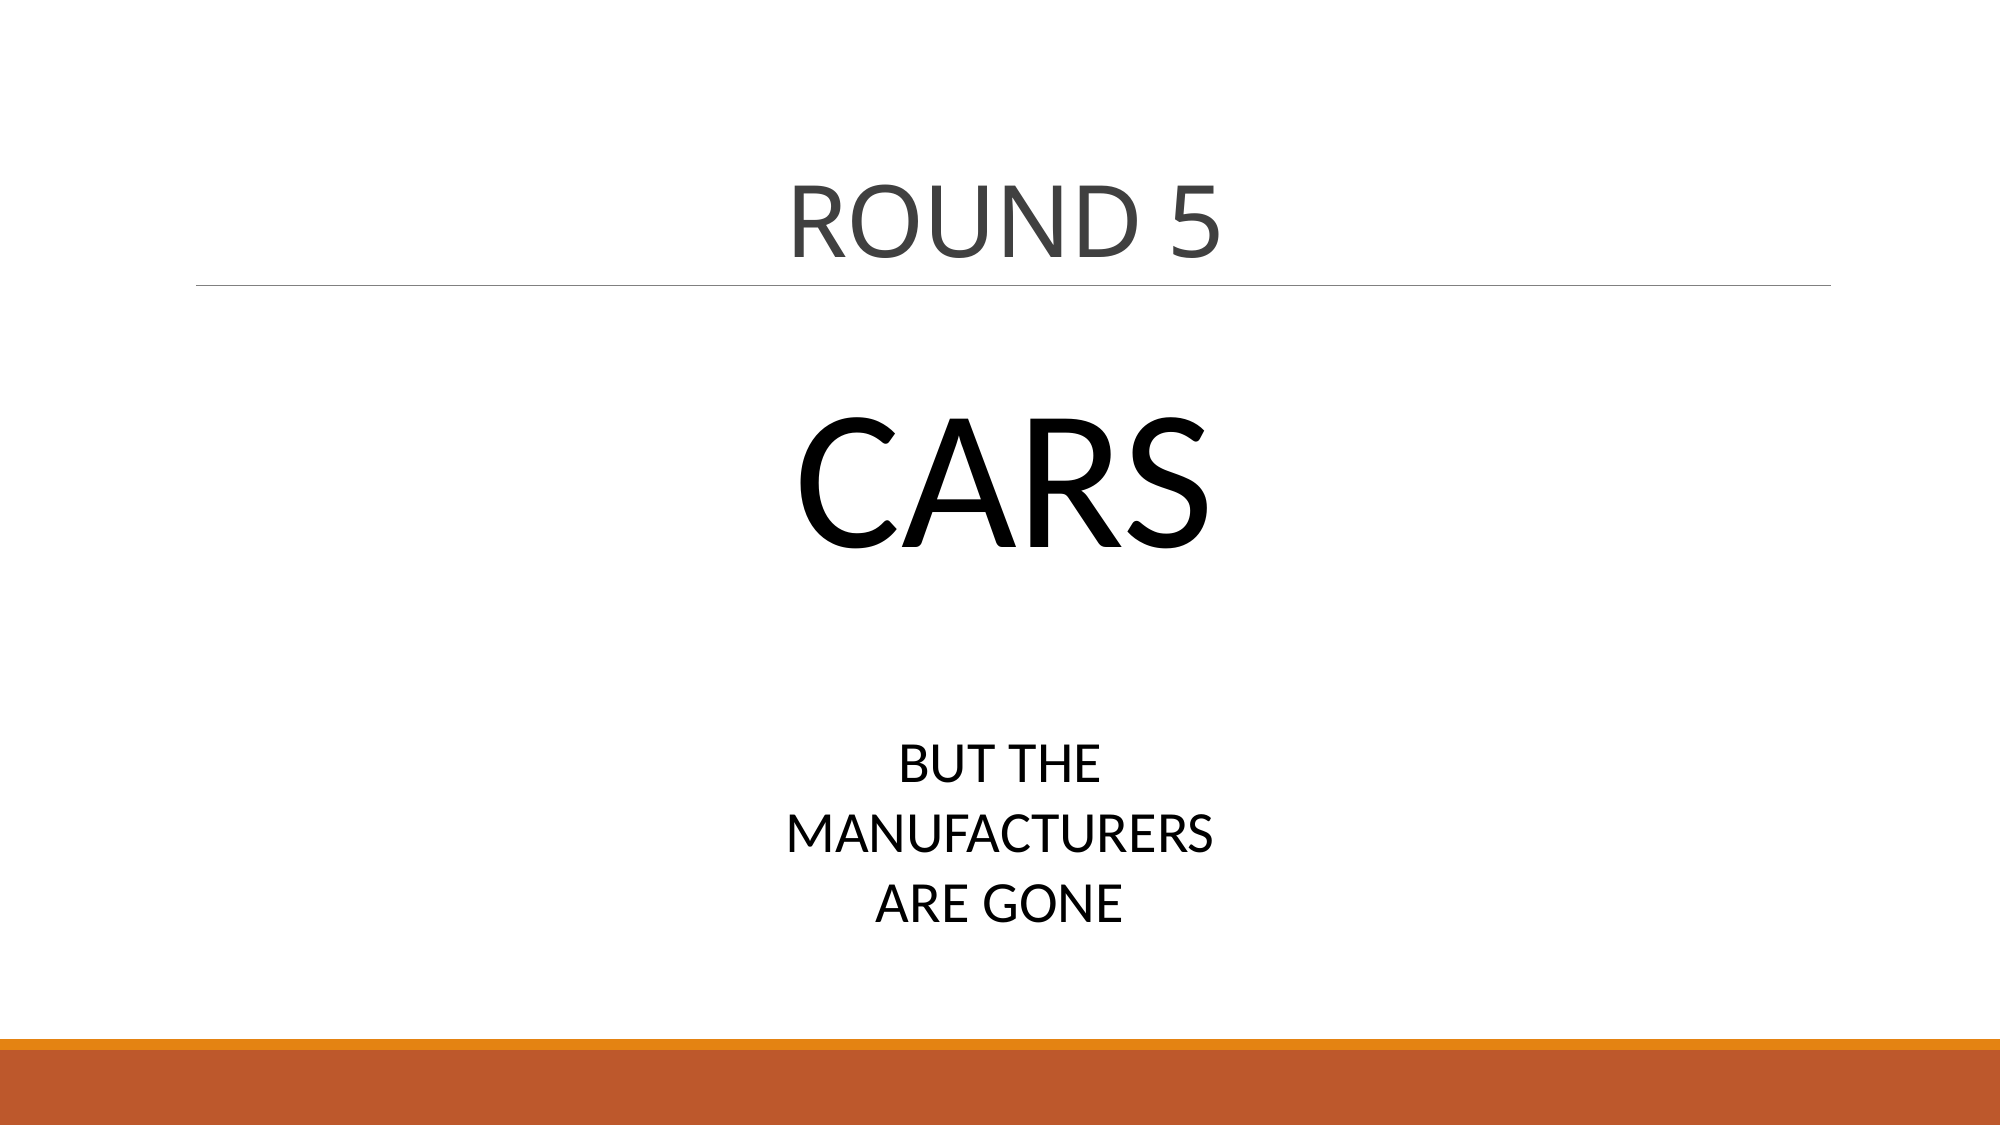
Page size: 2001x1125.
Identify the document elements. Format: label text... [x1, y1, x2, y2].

text_box BUT THE MANUFACTURERS ARE GONE [750, 716, 1250, 942]
title ROUND 5 [180, 47, 1830, 285]
text_box CARS [490, 339, 1520, 595]
